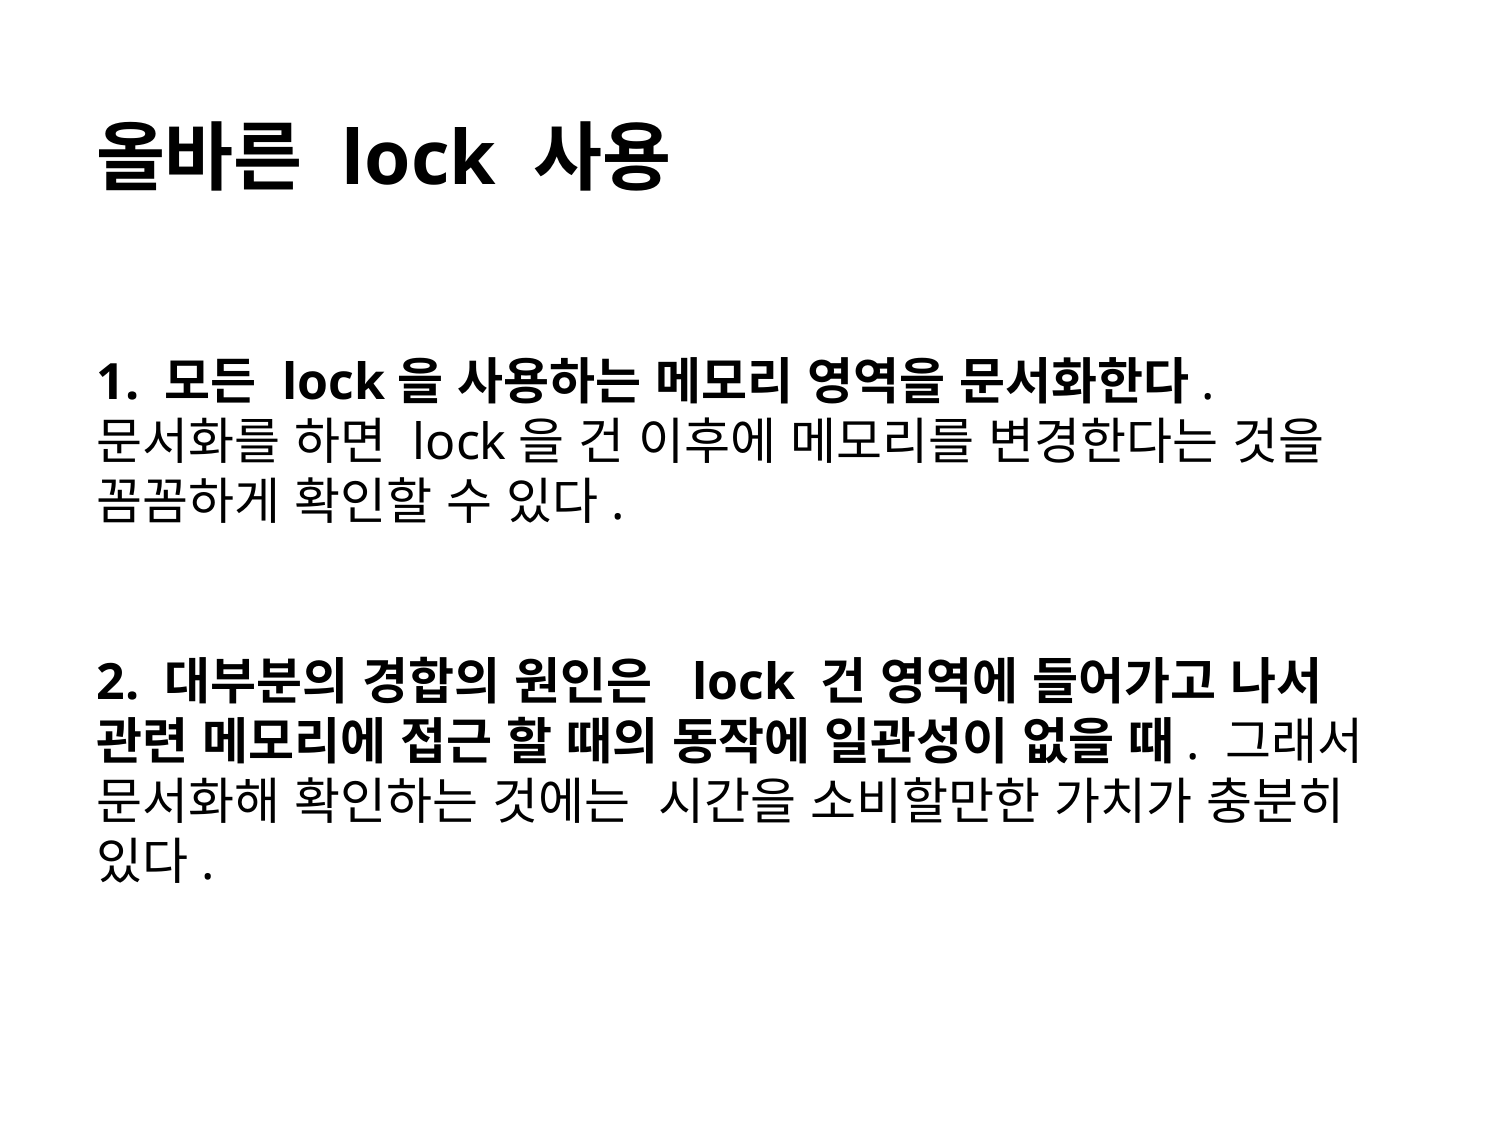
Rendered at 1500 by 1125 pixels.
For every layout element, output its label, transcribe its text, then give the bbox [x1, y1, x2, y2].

text_box 1. 모든 lock을 사용하는 메모리 영역을 문서화한다. 문서화를 하면 lock을 건 이후에 메모리를 변경한다는 것을 꼼꼼하게 확인할 수 있다. 2. 대부분의 경합의 원인은 lock 건 영역에 들어가고 나서 관련 메모리에 접근 할 때의 동작에 일관성이 없을 때. 그래서 문서화해 확인하는 것에는 시간을 소비할만한 가치가 충분히 있다. [81, 341, 1418, 963]
text_box 올바른 lock 사용 [80, 101, 690, 208]
